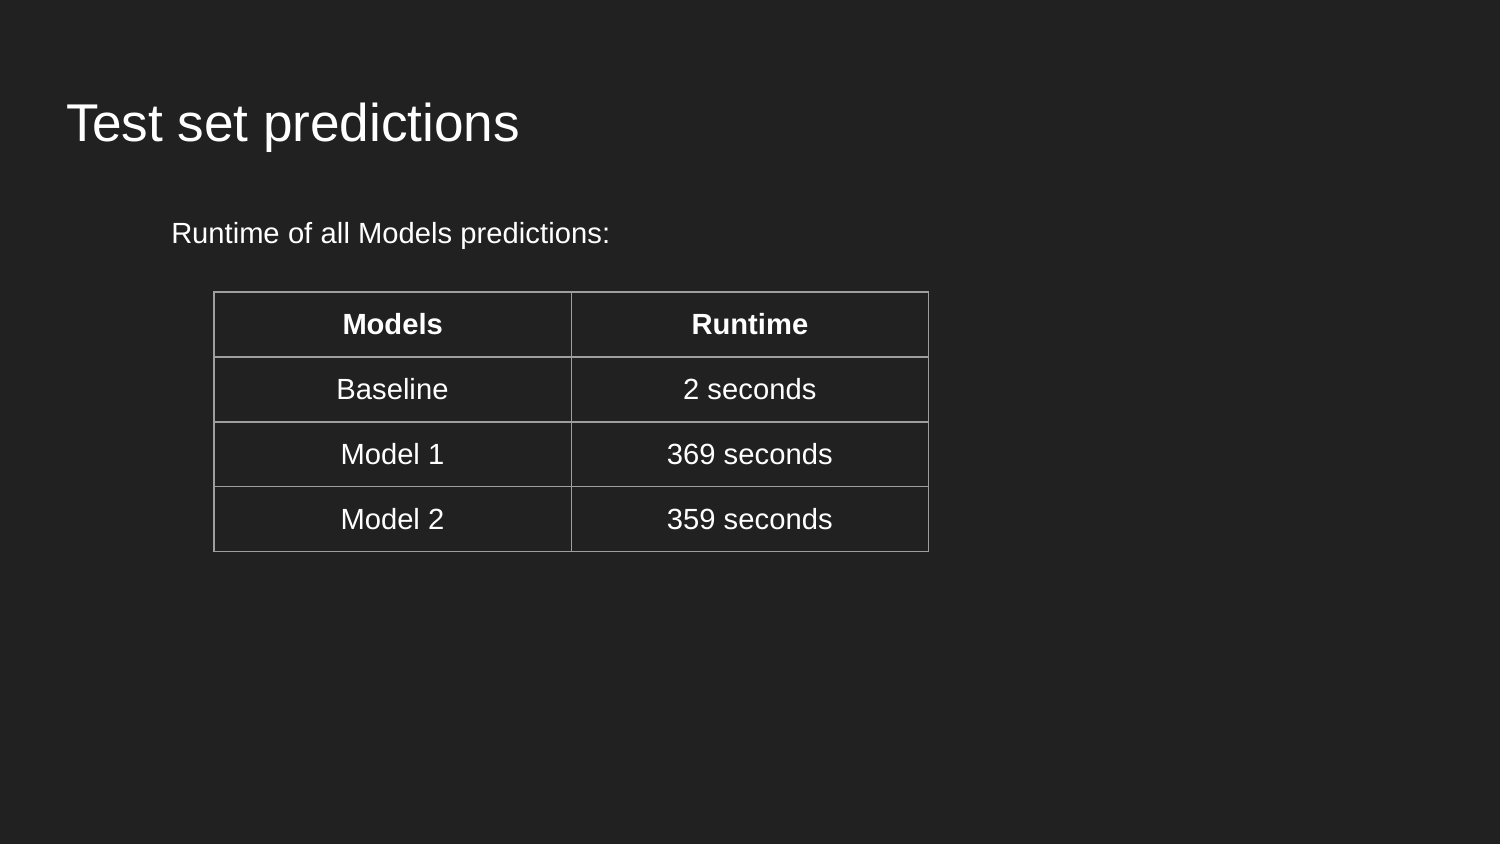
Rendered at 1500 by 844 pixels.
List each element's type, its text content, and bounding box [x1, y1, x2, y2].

table_header Runtime [572, 293, 928, 356]
text_box Runtime of all Models predictions: [156, 199, 978, 265]
table_cell Model 1 [215, 423, 571, 486]
title Test set predictions [51, 72, 1449, 167]
table_cell 359 seconds [572, 487, 928, 551]
table_cell Model 2 [215, 487, 571, 551]
table_header Models [215, 293, 571, 356]
table_cell 369 seconds [572, 423, 928, 486]
table_cell 2 seconds [572, 358, 928, 421]
table_cell Baseline [215, 358, 571, 421]
